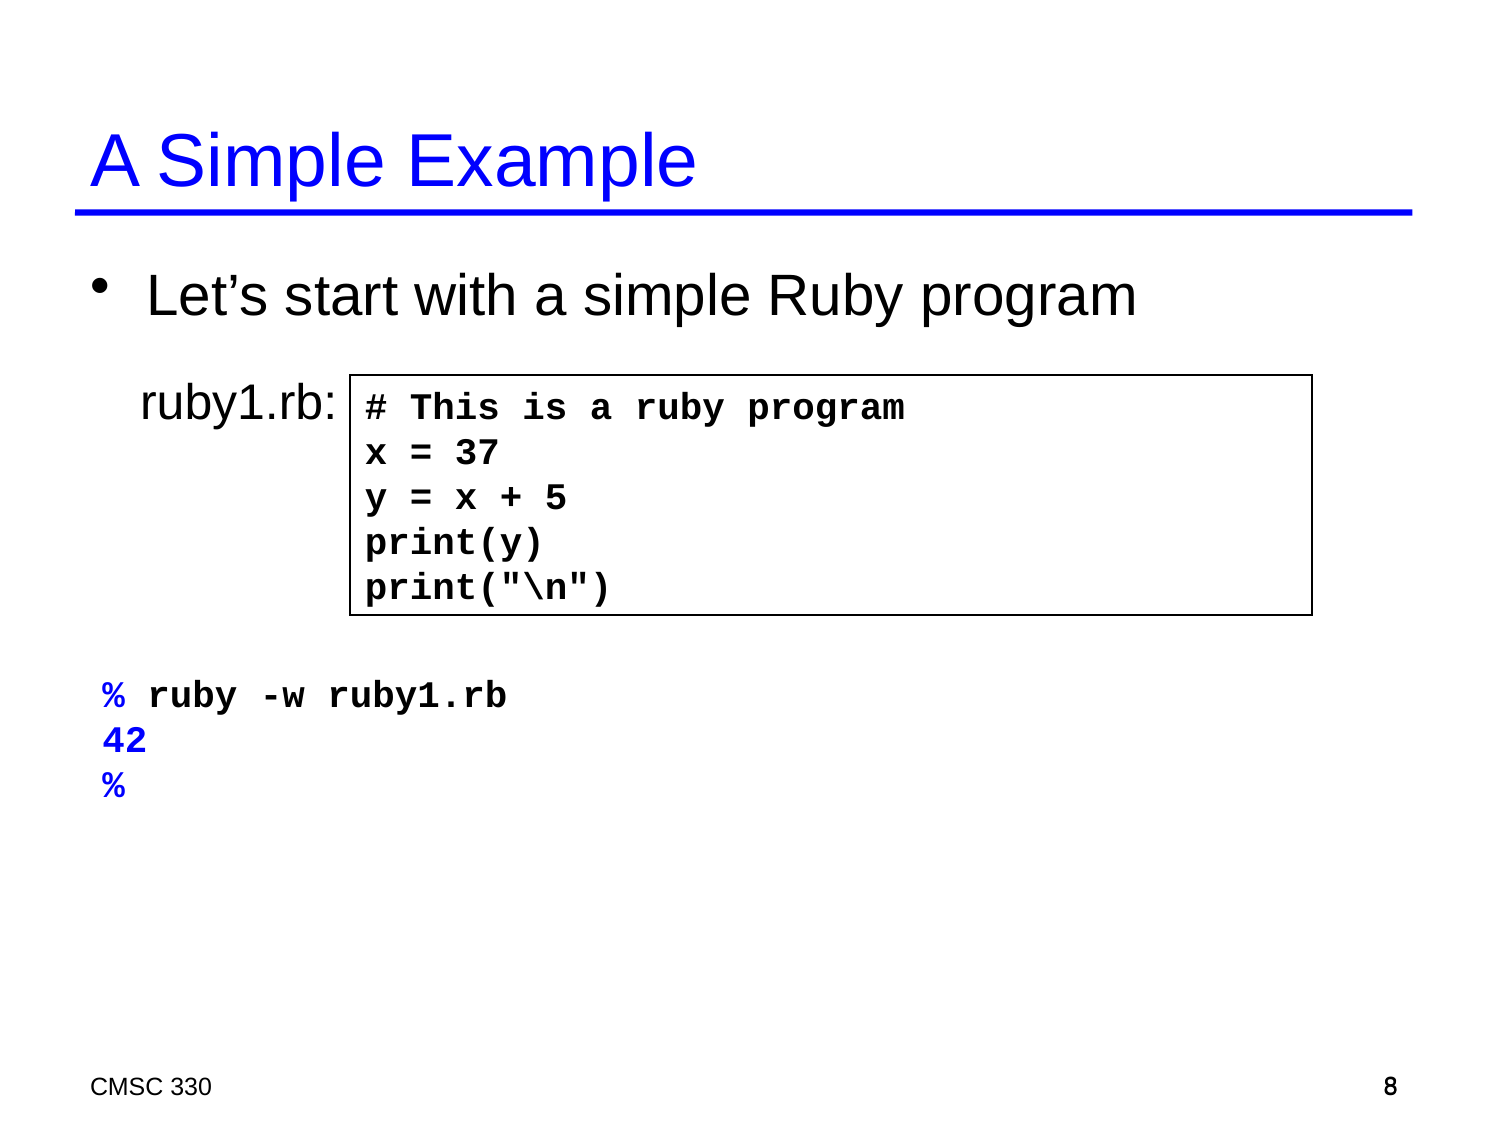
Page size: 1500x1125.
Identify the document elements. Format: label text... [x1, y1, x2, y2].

title A Simple Example [74, 99, 1413, 213]
footer CMSC 330 [74, 1062, 988, 1101]
text_box % ruby -w ruby1.rb 42 % [87, 662, 1213, 813]
text_box 8 [1099, 1062, 1413, 1100]
list Let’s start with a simple Ruby program [74, 249, 1413, 1051]
text_box ruby1.rb: [125, 362, 353, 438]
text_box # This is a ruby program x = 37 y = x + 5 print(y) print("\n") [349, 374, 1313, 615]
